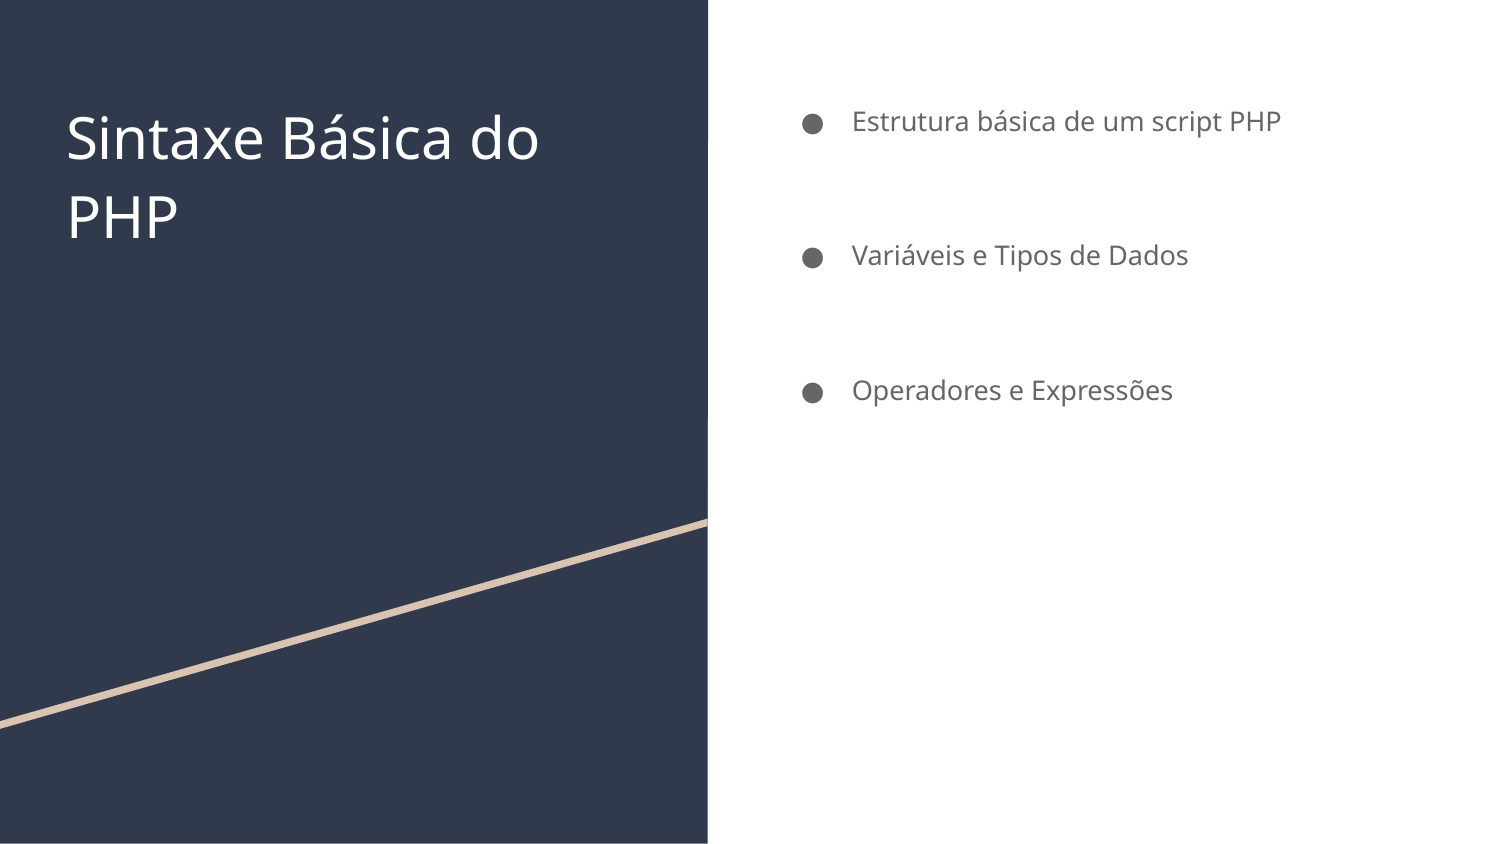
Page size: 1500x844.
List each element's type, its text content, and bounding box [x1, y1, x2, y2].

title Sintaxe Básica do PHP [51, 82, 660, 494]
list Estrutura básica de um script PHP Variáveis e Tipos de Dados Operadores e Expressões [761, 82, 1446, 755]
